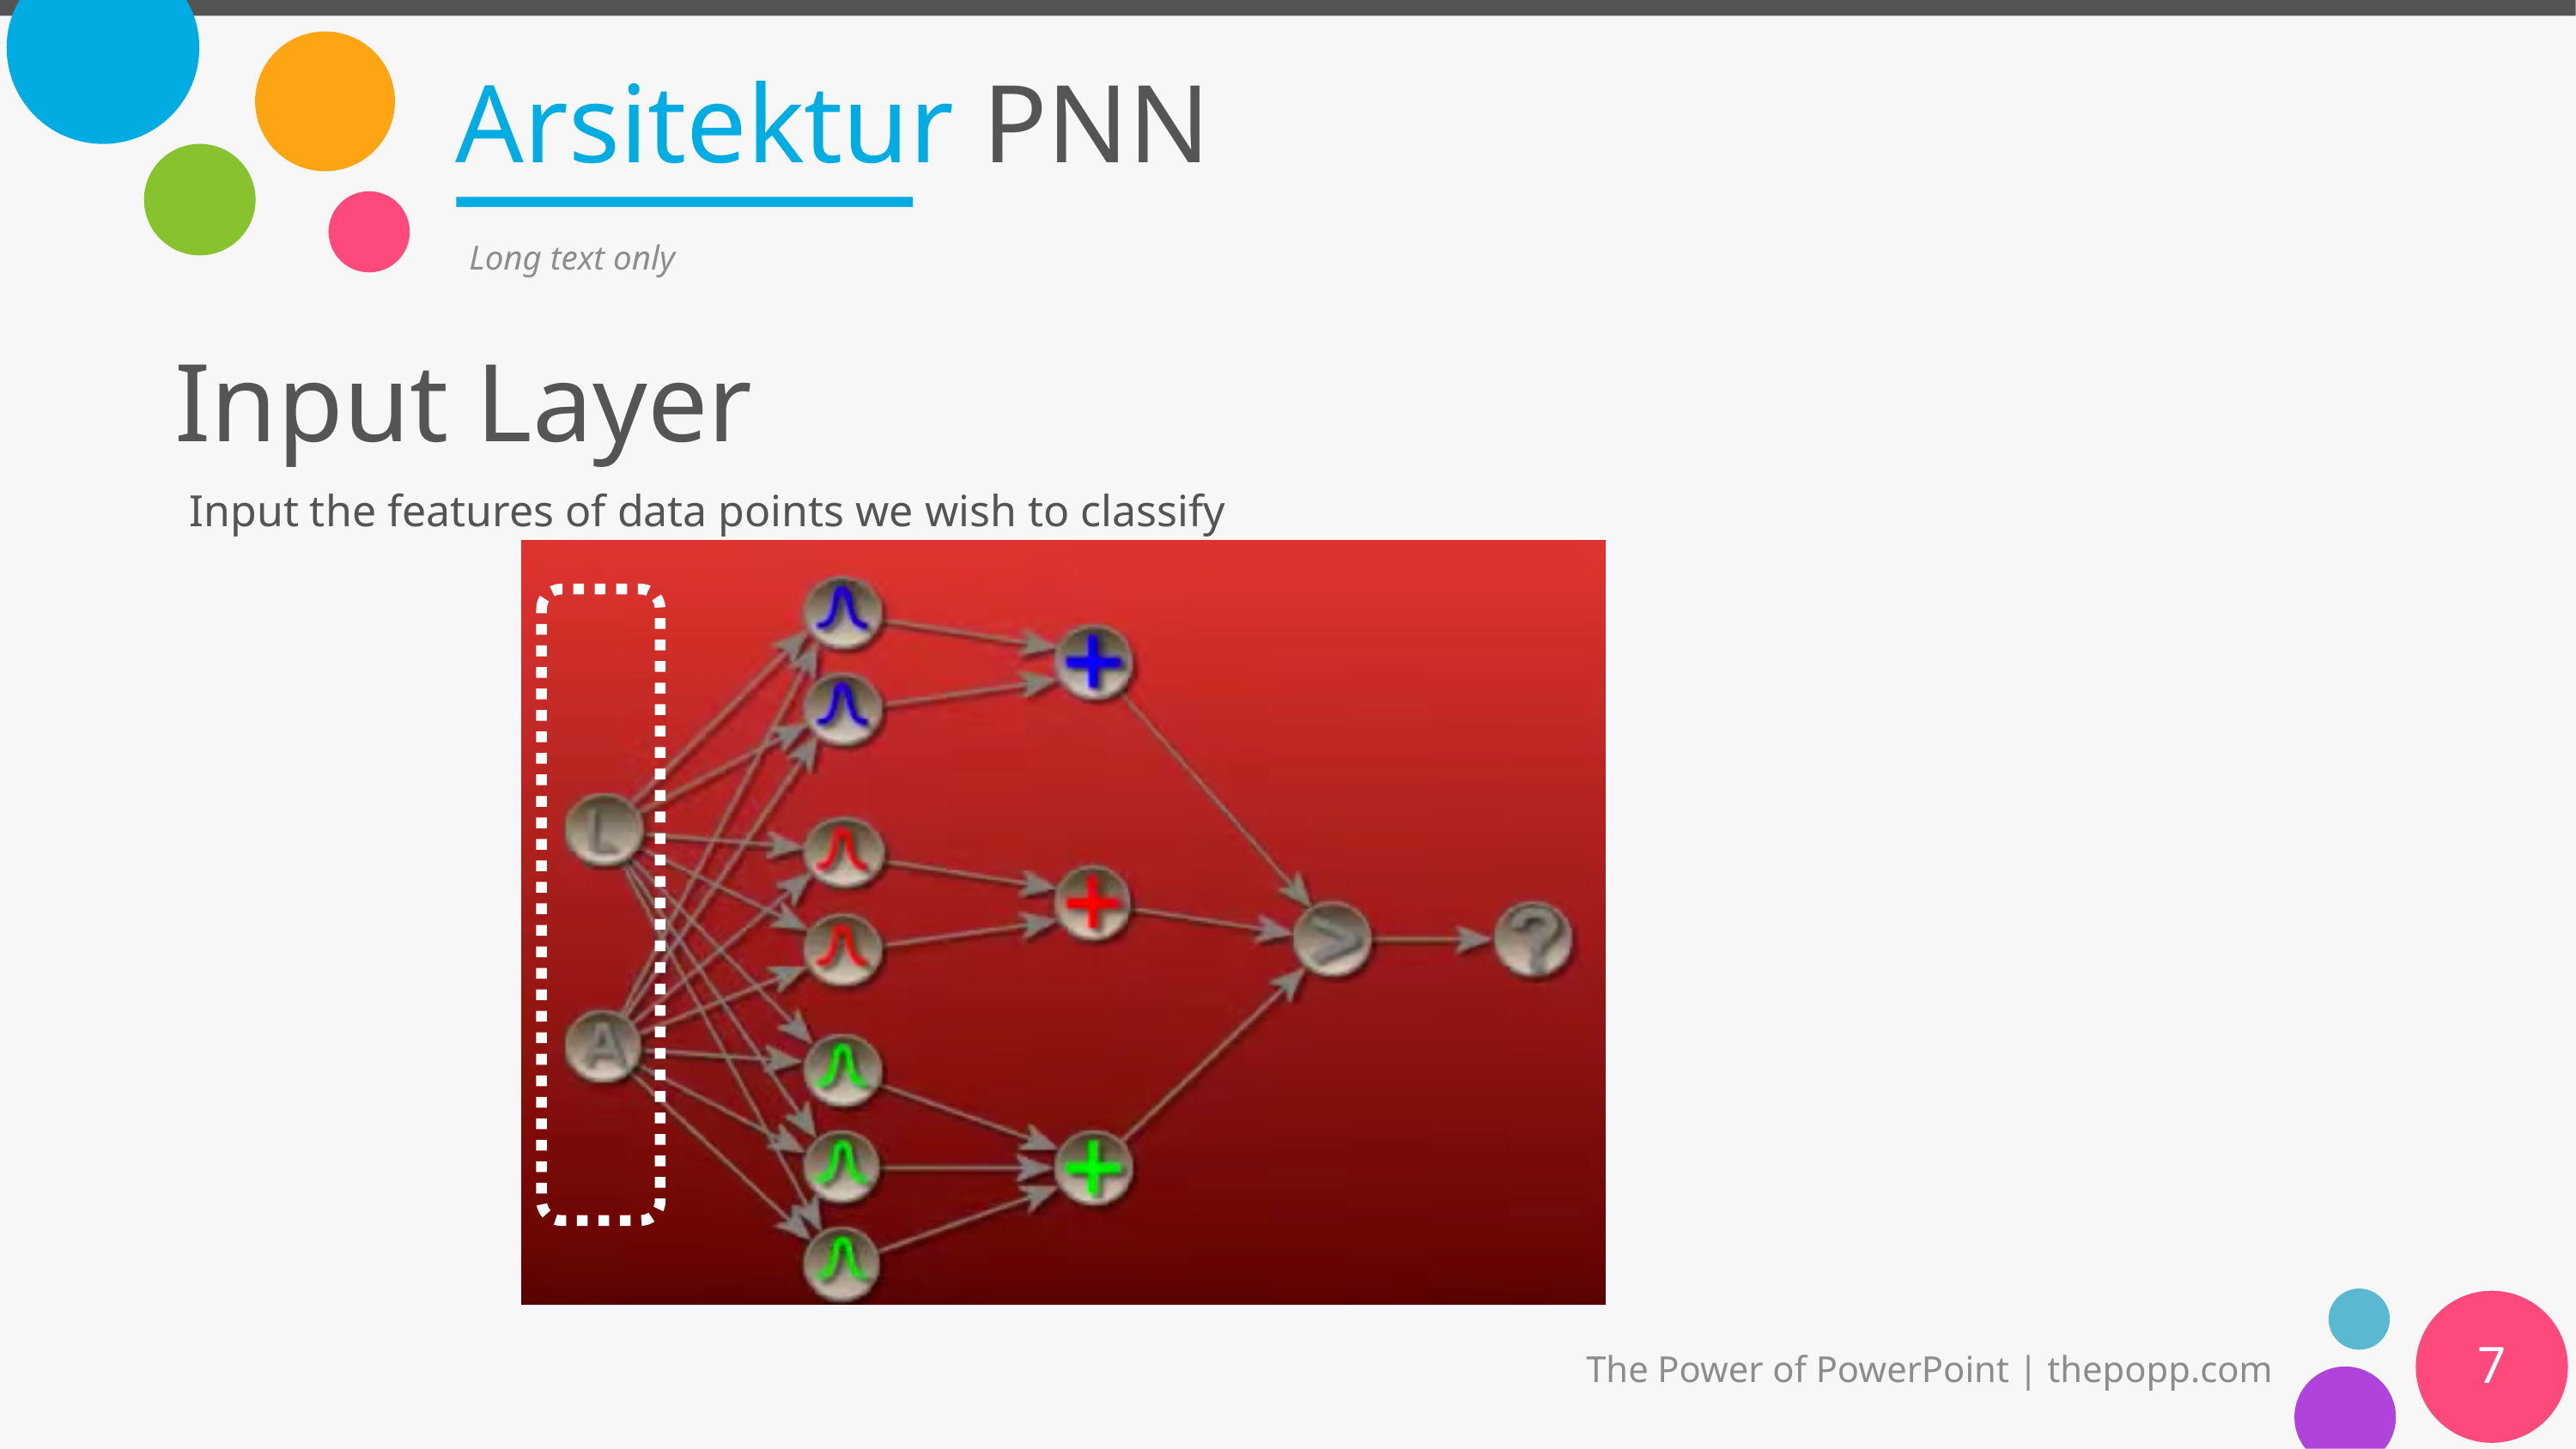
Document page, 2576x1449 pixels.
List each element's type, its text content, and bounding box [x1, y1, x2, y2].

title Arsitektur PNN [433, 34, 2454, 204]
footer The Power of PowerPoint | thepopp.com [1479, 1332, 2296, 1410]
slide_number 7 [2415, 1328, 2568, 1406]
picture [521, 540, 1606, 1305]
list Long text only [446, 217, 2465, 288]
text_box Input the features of data points we wish to classify [176, 467, 1658, 1081]
text_box Input Layer [151, 305, 1633, 493]
